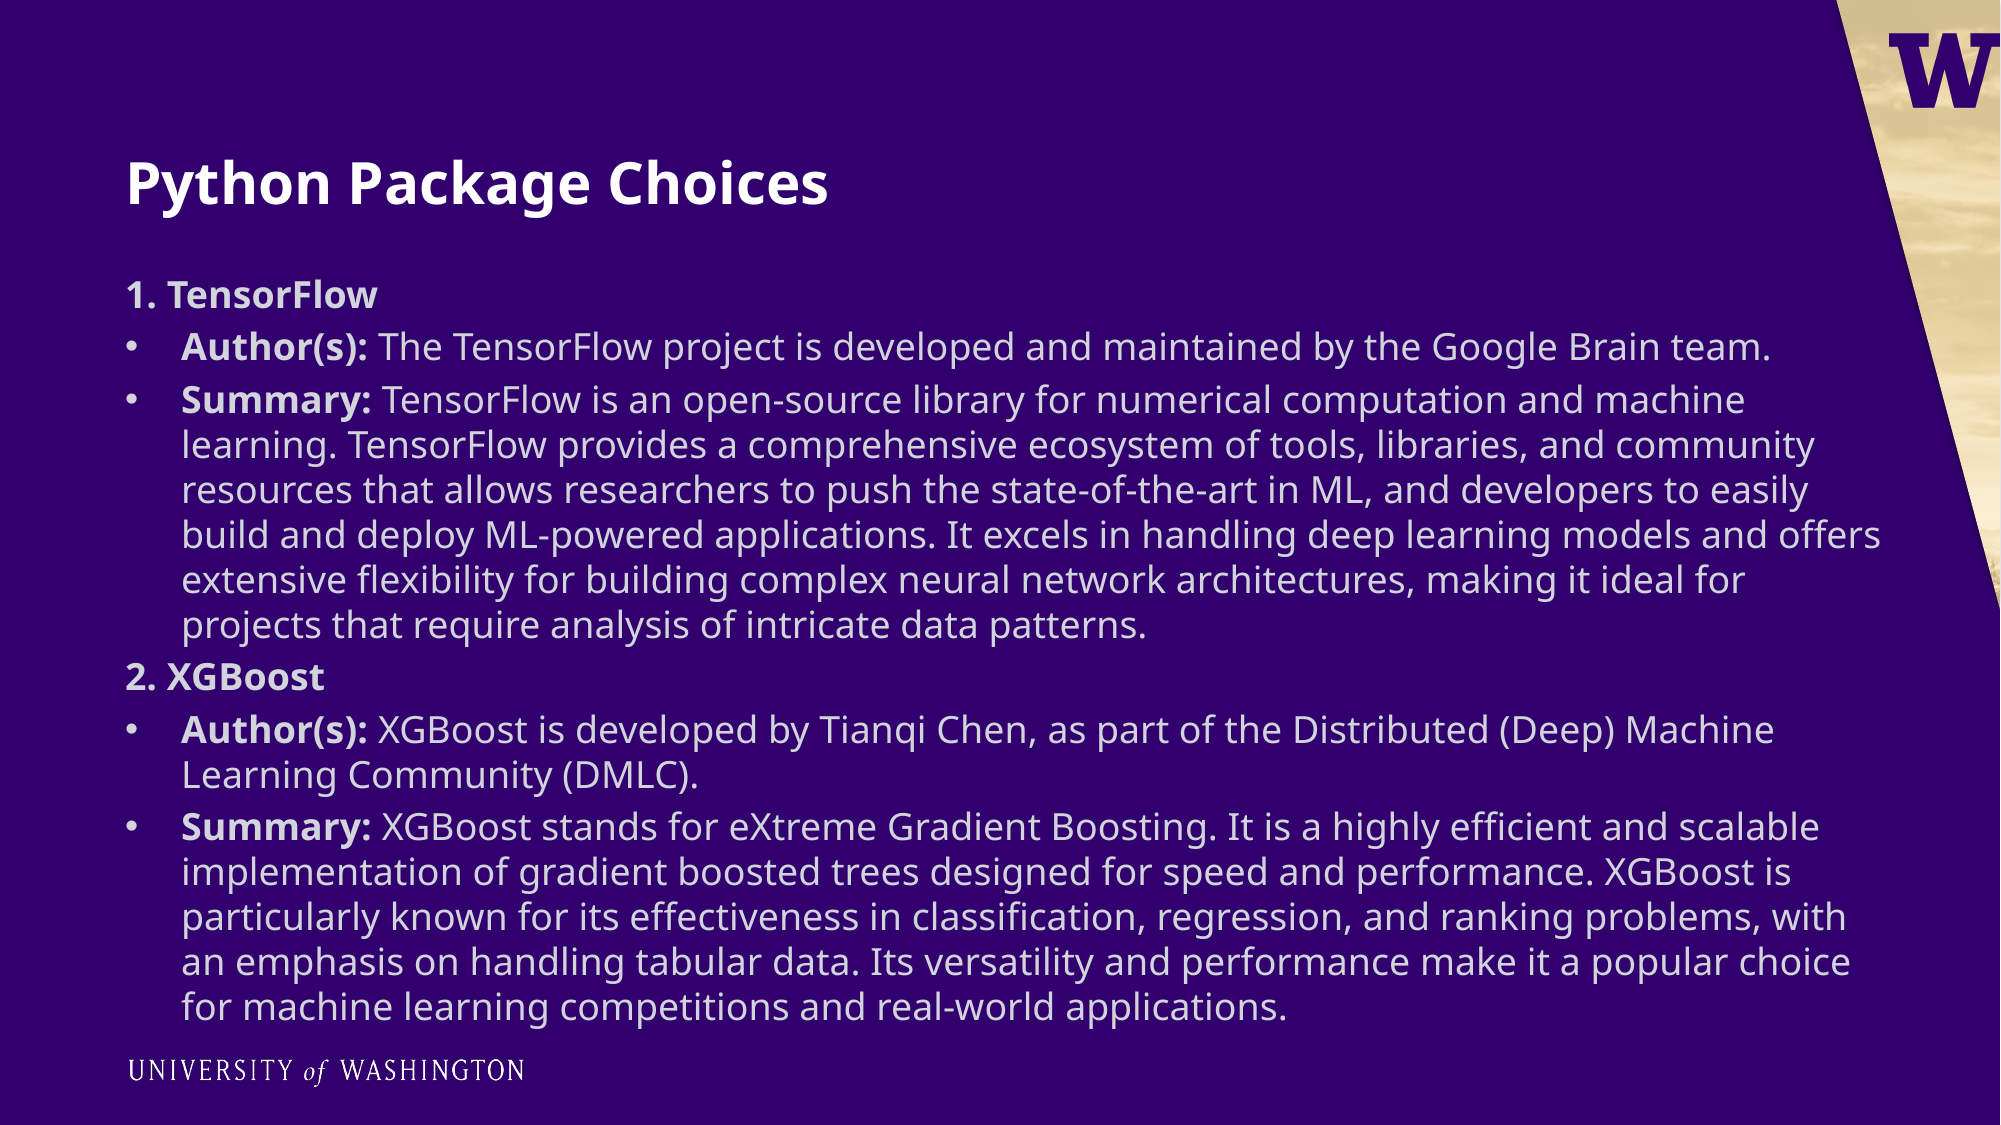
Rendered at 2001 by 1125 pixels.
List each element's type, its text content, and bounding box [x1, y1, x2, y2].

picture [128, 1059, 524, 1087]
list 1. TensorFlow Author(s): The TensorFlow project is developed and maintained by the Google Brain team. Summary: TensorFlow is an open-source library for numerical computation and machine learning. TensorFlow provides a comprehensive ecosystem of tools, libraries, and community resources that allows researchers to push the state-of-the-art in ML, and developers to easily build and deploy ML-powered applications. It excels in handling deep learning models and offers extensive flexibility for building complex neural network architectures, making it ideal for projects that require analysis of intricate data patterns. 2. XGBoost Author(s): XGBoost is developed by Tianqi Chen, as part of the Distributed (Deep) Machine Learning Community (DMLC). Summary: XGBoost stands for eXtreme Gradient Boosting. It is a highly efficient and scalable implementation of gradient boosted trees designed for speed and performance. XGBoost is particularly known for its effectiveness in classification, regression, and ranking problems, with an emphasis on handling tabular data. Its versatility and performance make it a popular choice for machine learning competitions and real-world applications. [110, 263, 1913, 1012]
title Python Package Choices [110, 59, 1818, 224]
picture [1836, 0, 2000, 610]
